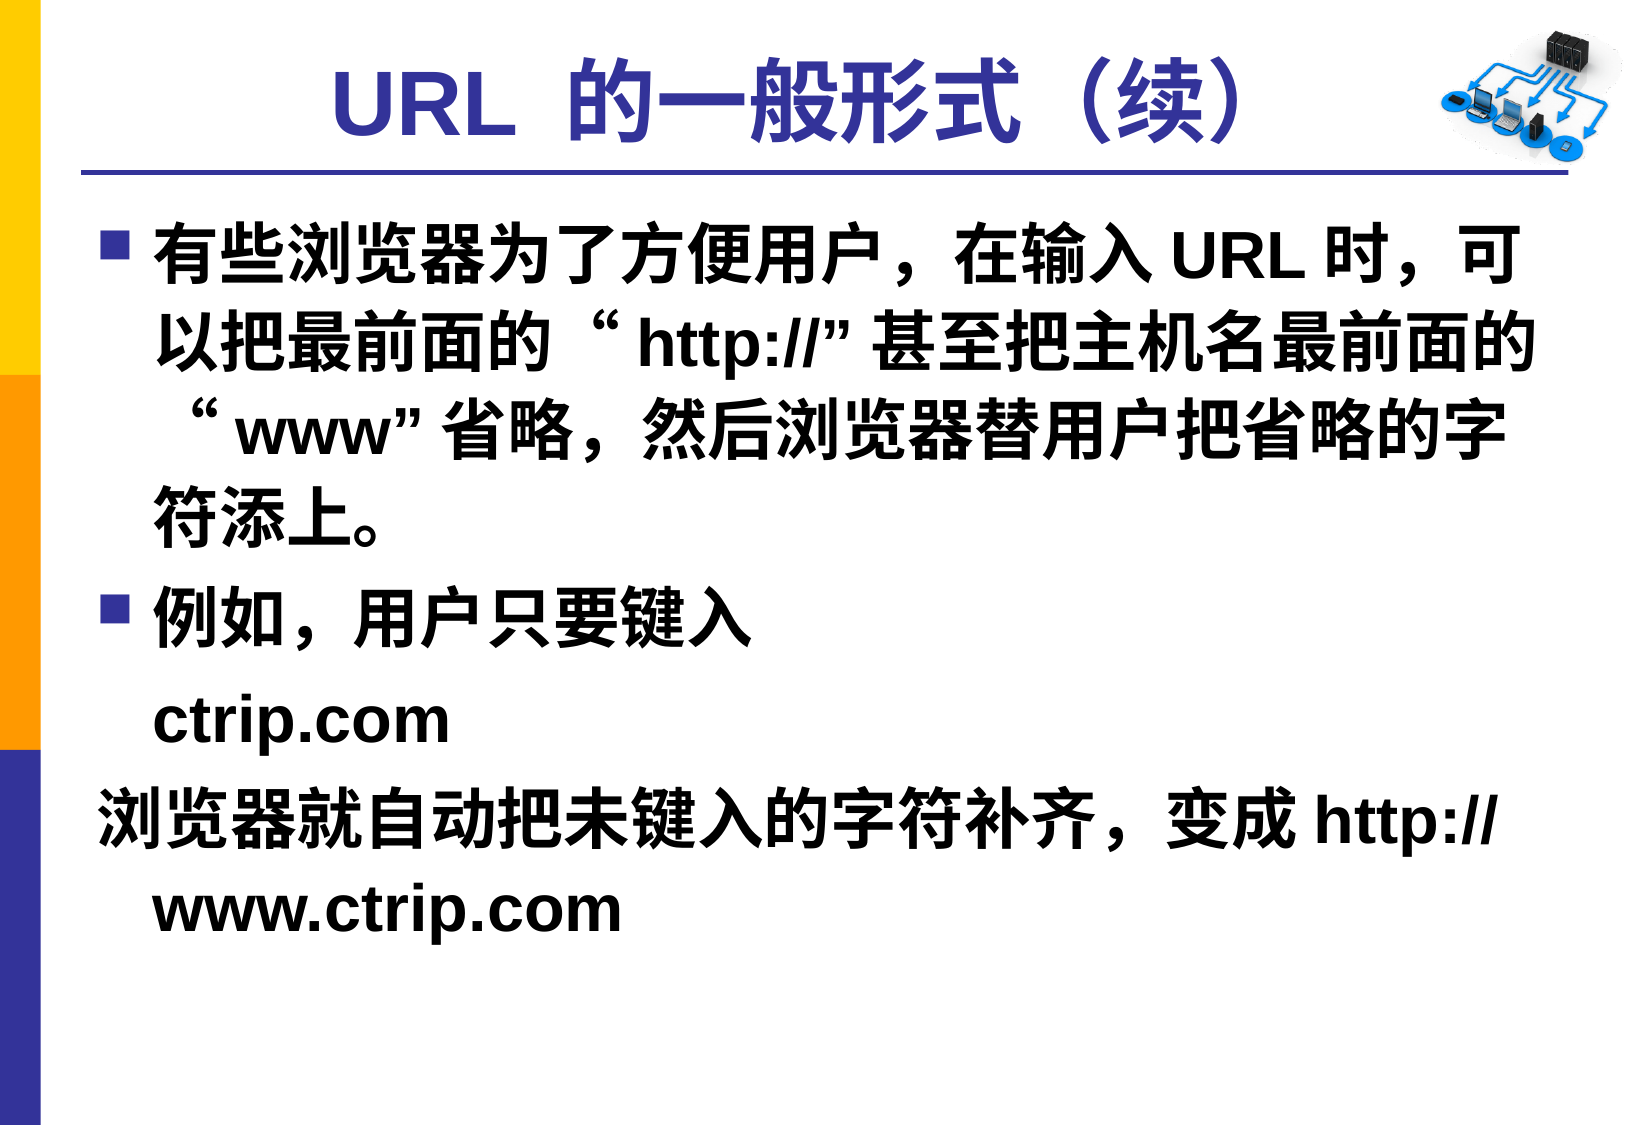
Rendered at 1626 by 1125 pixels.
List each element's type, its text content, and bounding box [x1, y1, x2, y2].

title URL 的一般形式（续） [81, 30, 1569, 161]
picture [1438, 30, 1624, 165]
list 有些浏览器为了方便用户，在输入URL时，可以把最前面的“http://”甚至把主机名最前面的“www”省略，然后浏览器替用户把省略的字符添上。 例如，用户只要键入 ctrip.com 浏览器就自动把未键入的字符补齐，变成http://www.ctrip.com [81, 196, 1569, 1006]
